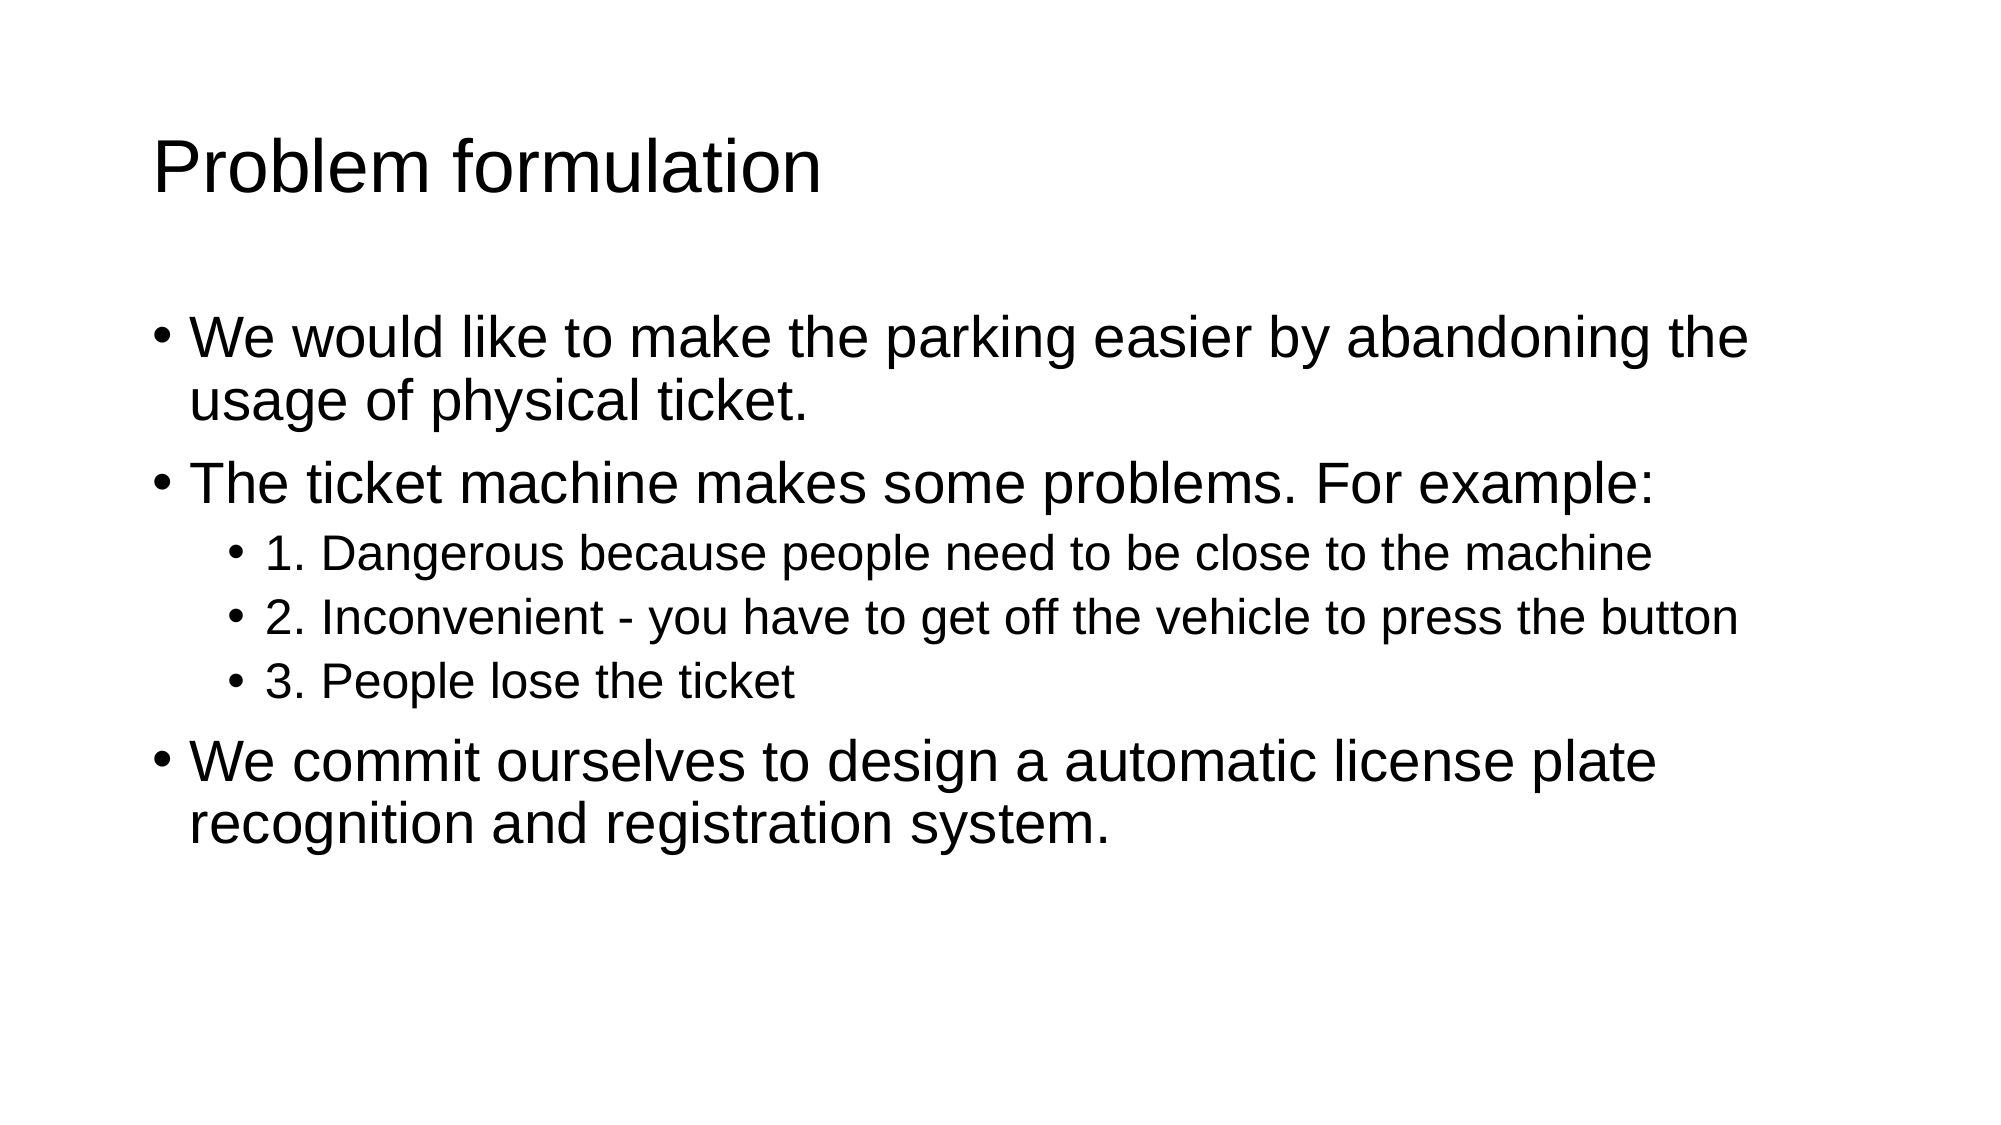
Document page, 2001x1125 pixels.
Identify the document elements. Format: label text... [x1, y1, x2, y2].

title Problem formulation [137, 59, 1863, 278]
list We would like to make the parking easier by abandoning the usage of physical ticket. The ticket machine makes some problems. For example: 1. Dangerous because people need to be close to the machine 2. Inconvenient - you have to get off the vehicle to press the button 3. People lose the ticket We commit ourselves to design a automatic license plate recognition and registration system. [137, 299, 1863, 1014]
